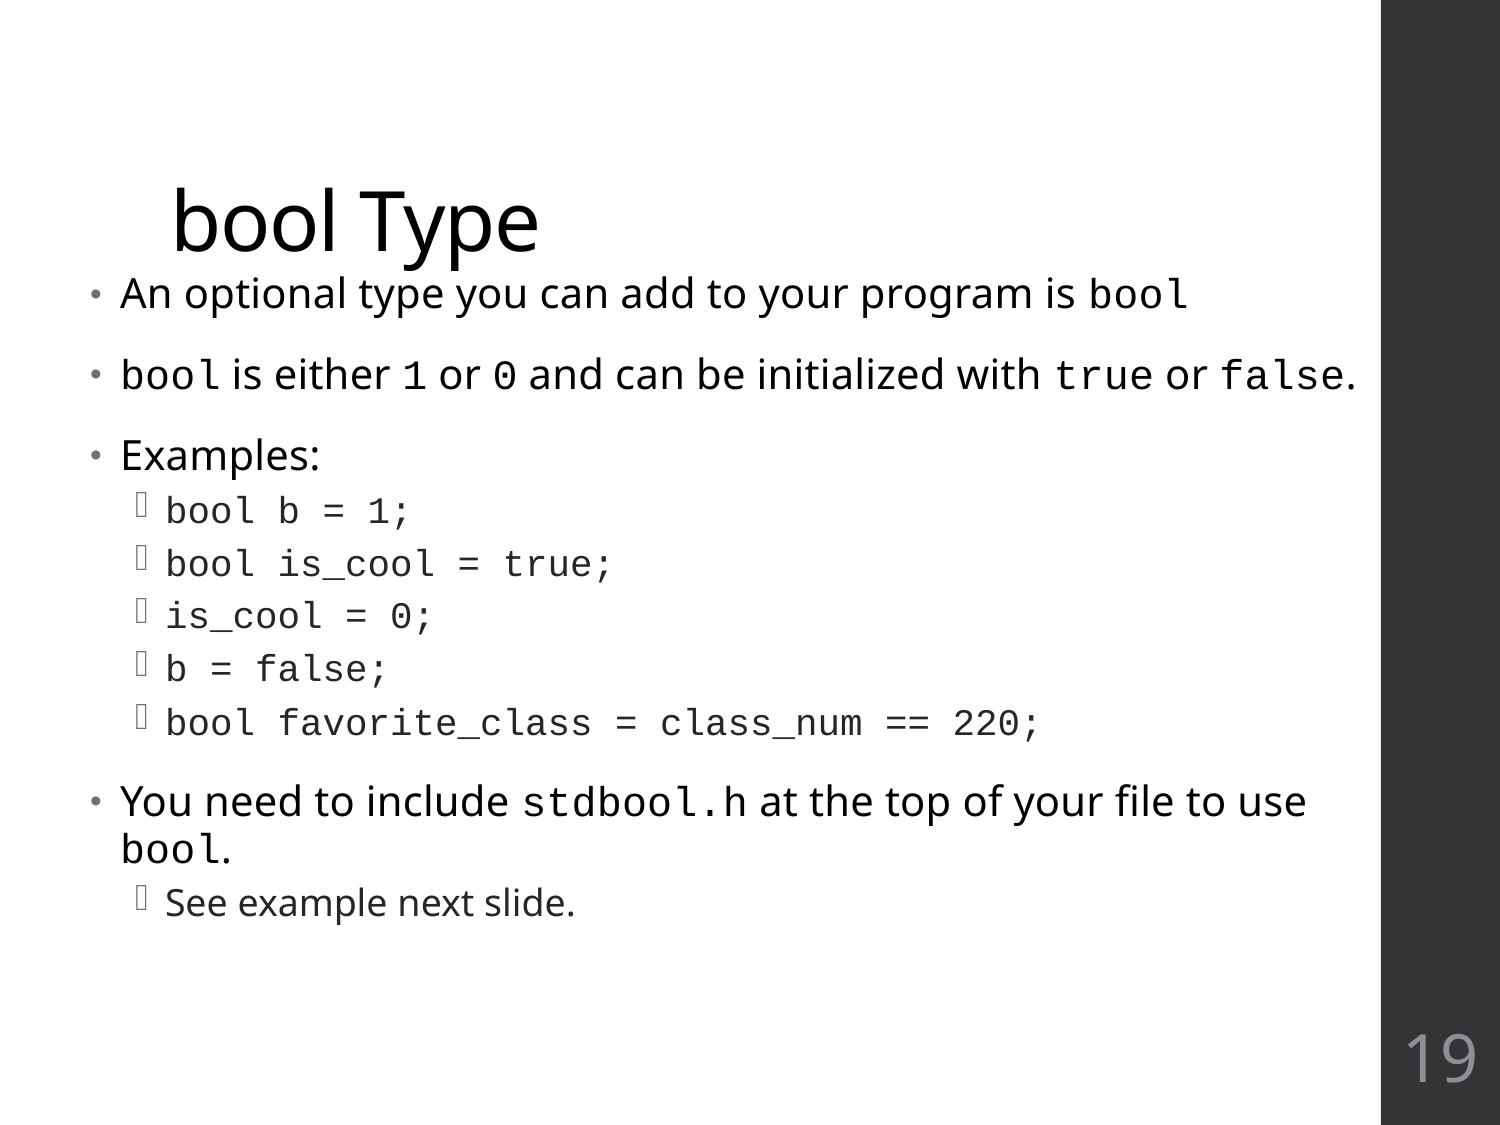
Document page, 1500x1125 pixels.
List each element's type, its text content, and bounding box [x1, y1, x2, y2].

slide_number 19 [1384, 1012, 1498, 1110]
list An optional type you can add to your program is bool bool is either 1 or 0 and can be initialized with true or false. Examples: bool b = 1; bool is_cool = true; is_cool = 0; b = false; bool favorite_class = class_num == 220; You need to include stdbool.h at the top of your file to use bool. See example next slide. [75, 263, 1385, 1110]
title bool Type [155, 60, 1348, 263]
